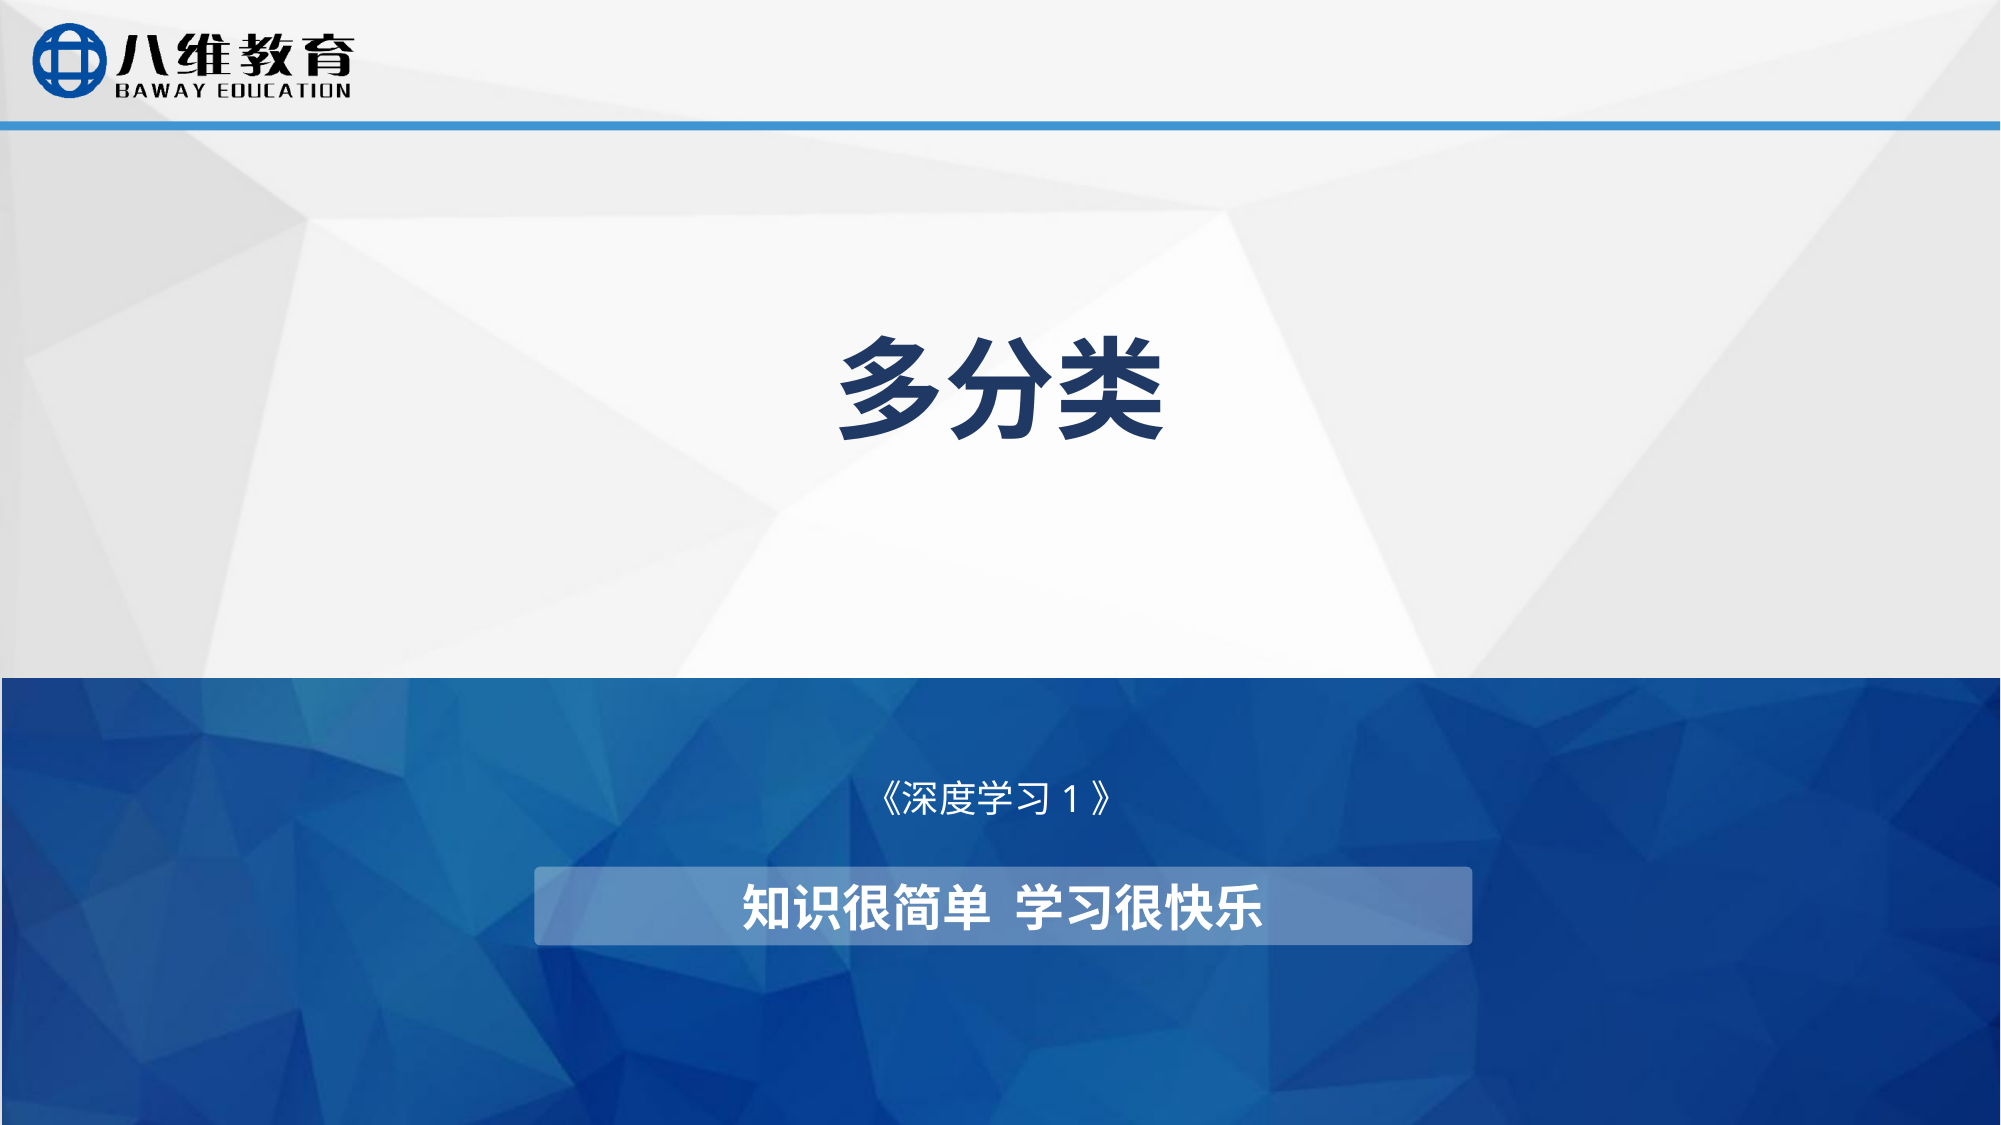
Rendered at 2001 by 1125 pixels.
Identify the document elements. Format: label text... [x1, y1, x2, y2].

picture [0, 0, 2001, 121]
picture [0, 131, 2001, 1125]
title 多分类 [150, 274, 1850, 516]
